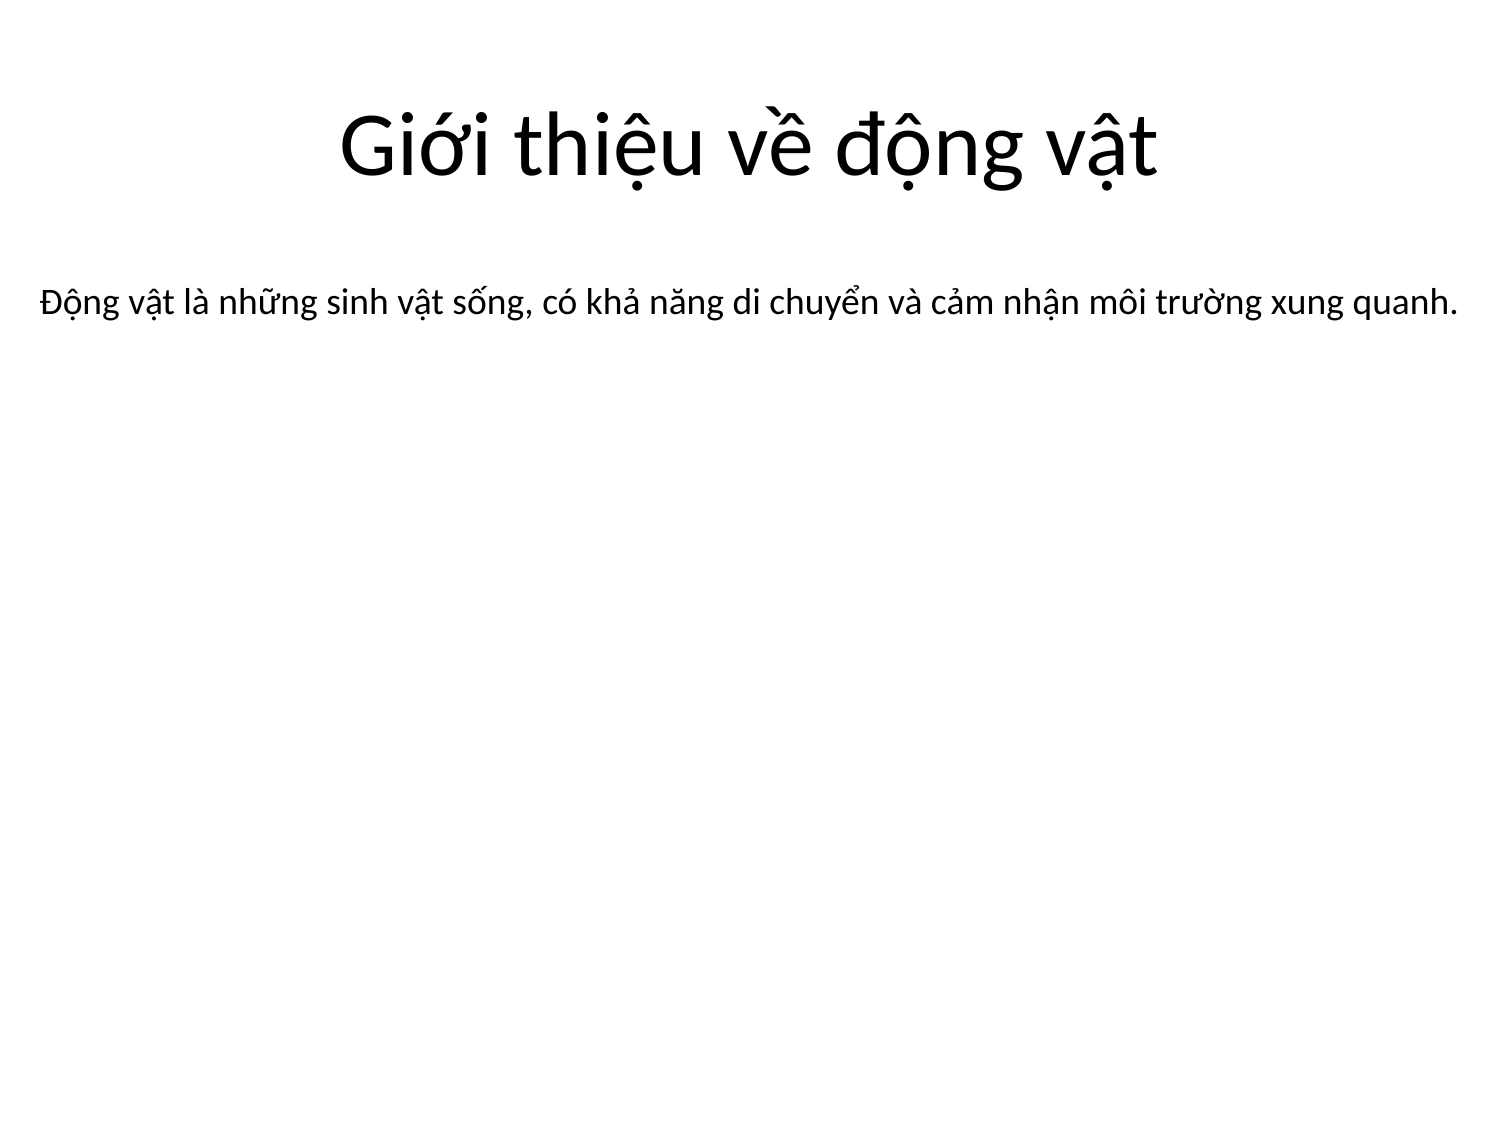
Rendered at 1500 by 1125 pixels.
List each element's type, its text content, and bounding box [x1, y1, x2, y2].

title Giới thiệu về động vật [75, 45, 1425, 224]
text_box Động vật là những sinh vật sống, có khả năng di chuyển và cảm nhận môi trường xung quanh. [24, 224, 1476, 330]
